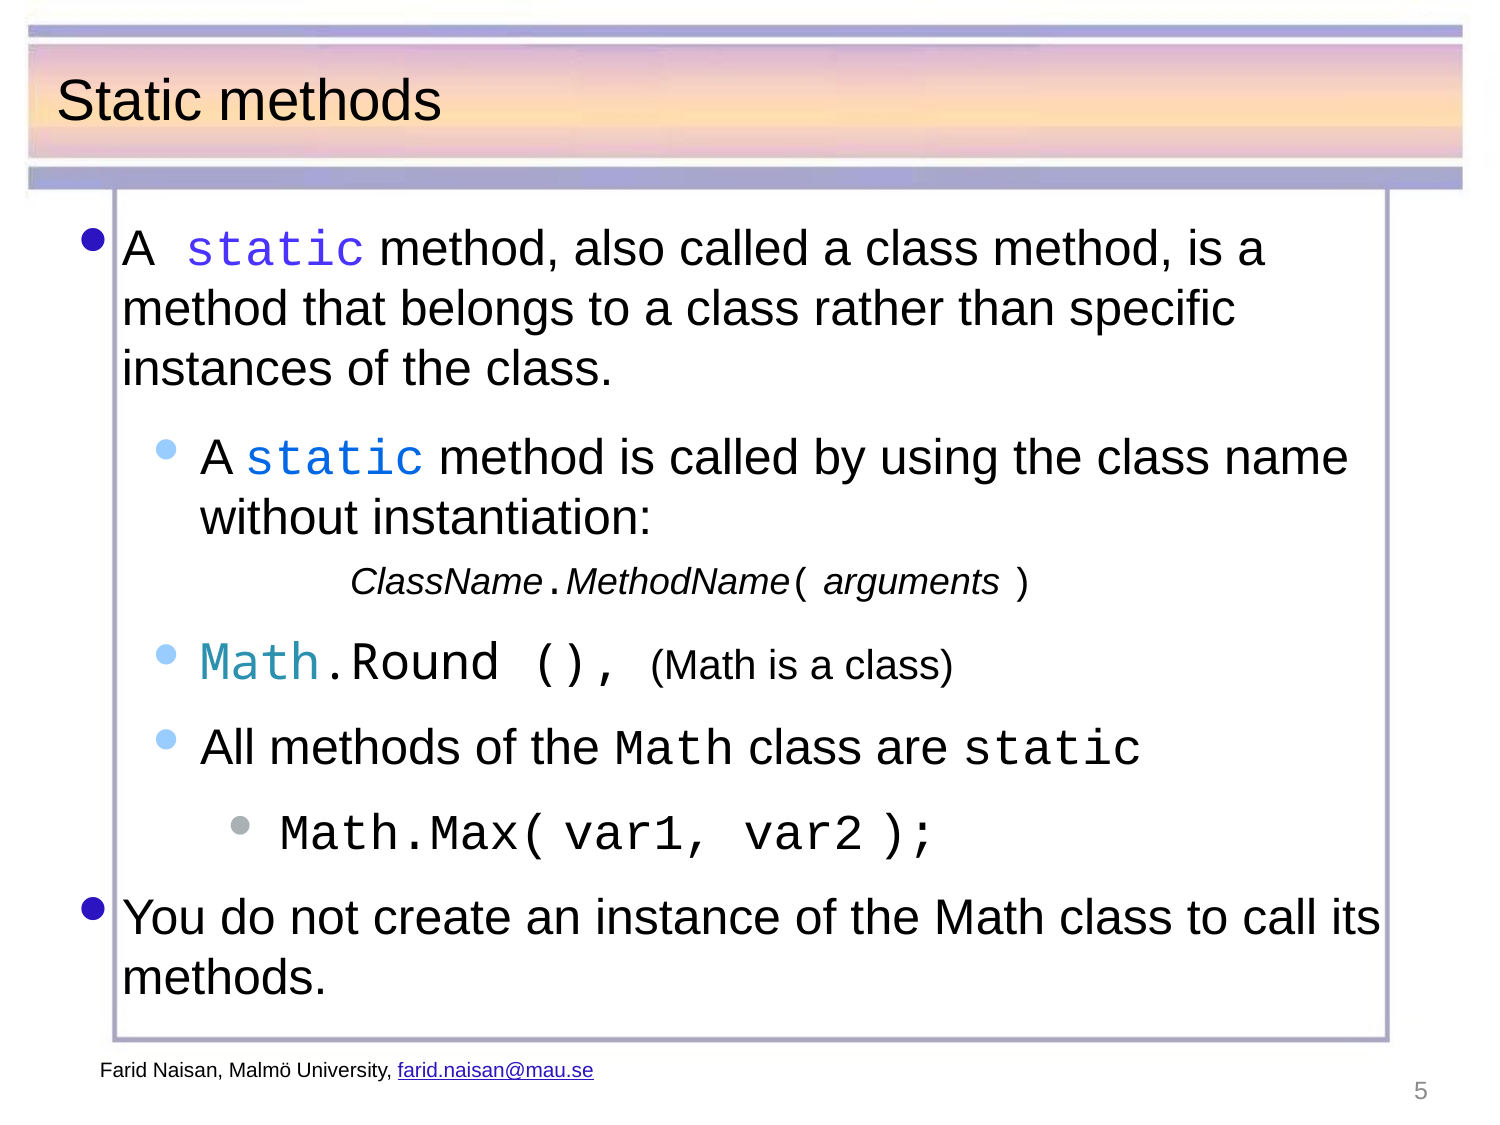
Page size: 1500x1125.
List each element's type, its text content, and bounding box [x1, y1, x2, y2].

list A static method, also called a class method, is a method that belongs to a class rather than specific instances of the class. A static method is called by using the class name without instantiation: ClassName.MethodName( arguments ) Math.Round (), (Math is a class) All methods of the Math class are static Math.Max( var1, var2 ); You do not create an instance of the Math class to call its methods. [62, 207, 1430, 1044]
footer Farid Naisan, Malmö University, farid.naisan@mau.se [61, 1043, 639, 1090]
picture [0, 0, 1500, 1125]
title Static methods [41, 56, 1444, 139]
slide_number 5 [1332, 1059, 1444, 1120]
